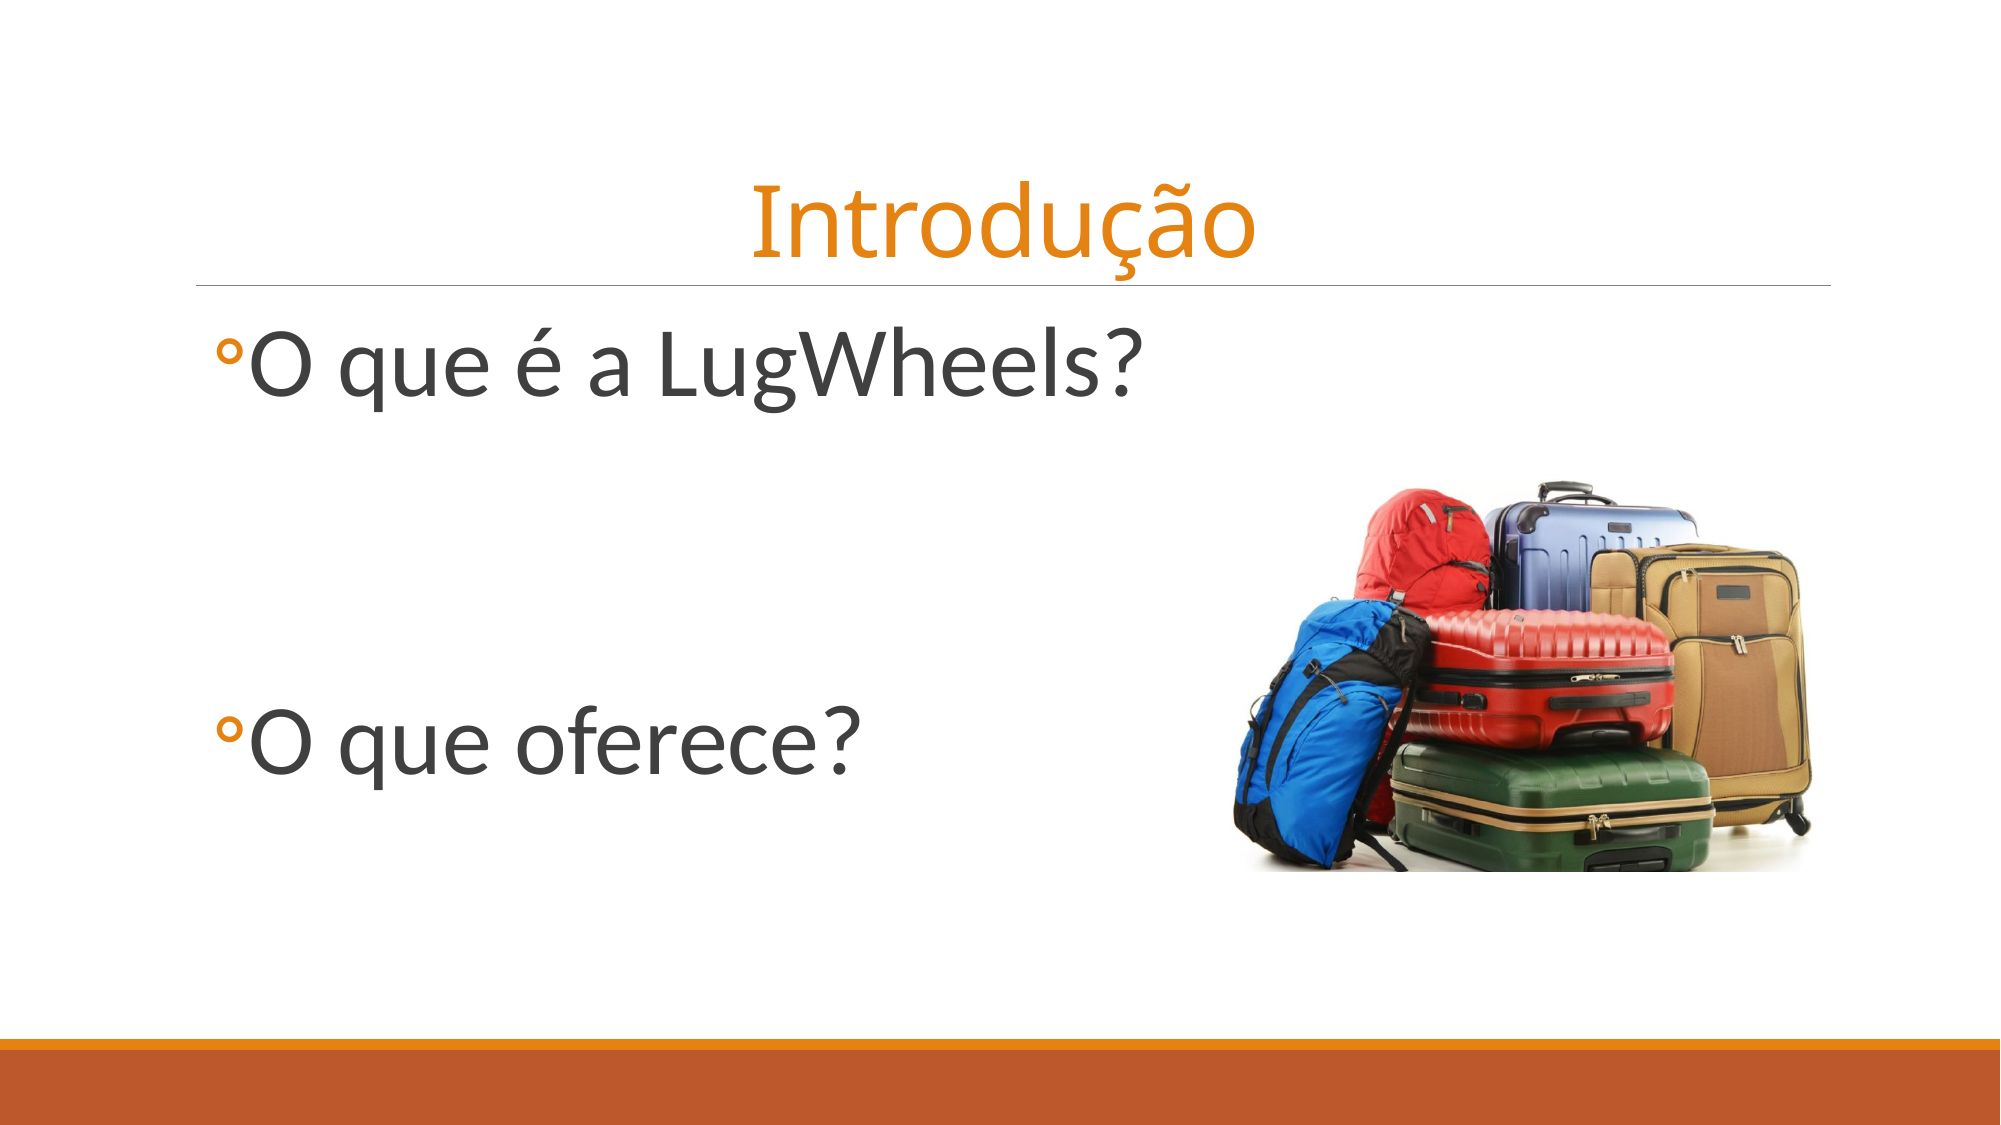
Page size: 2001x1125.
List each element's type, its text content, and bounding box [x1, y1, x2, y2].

title Introdução [180, 47, 1830, 285]
list O que é a LugWheels? O que oferece? [180, 302, 1830, 963]
picture [1199, 473, 1864, 873]
